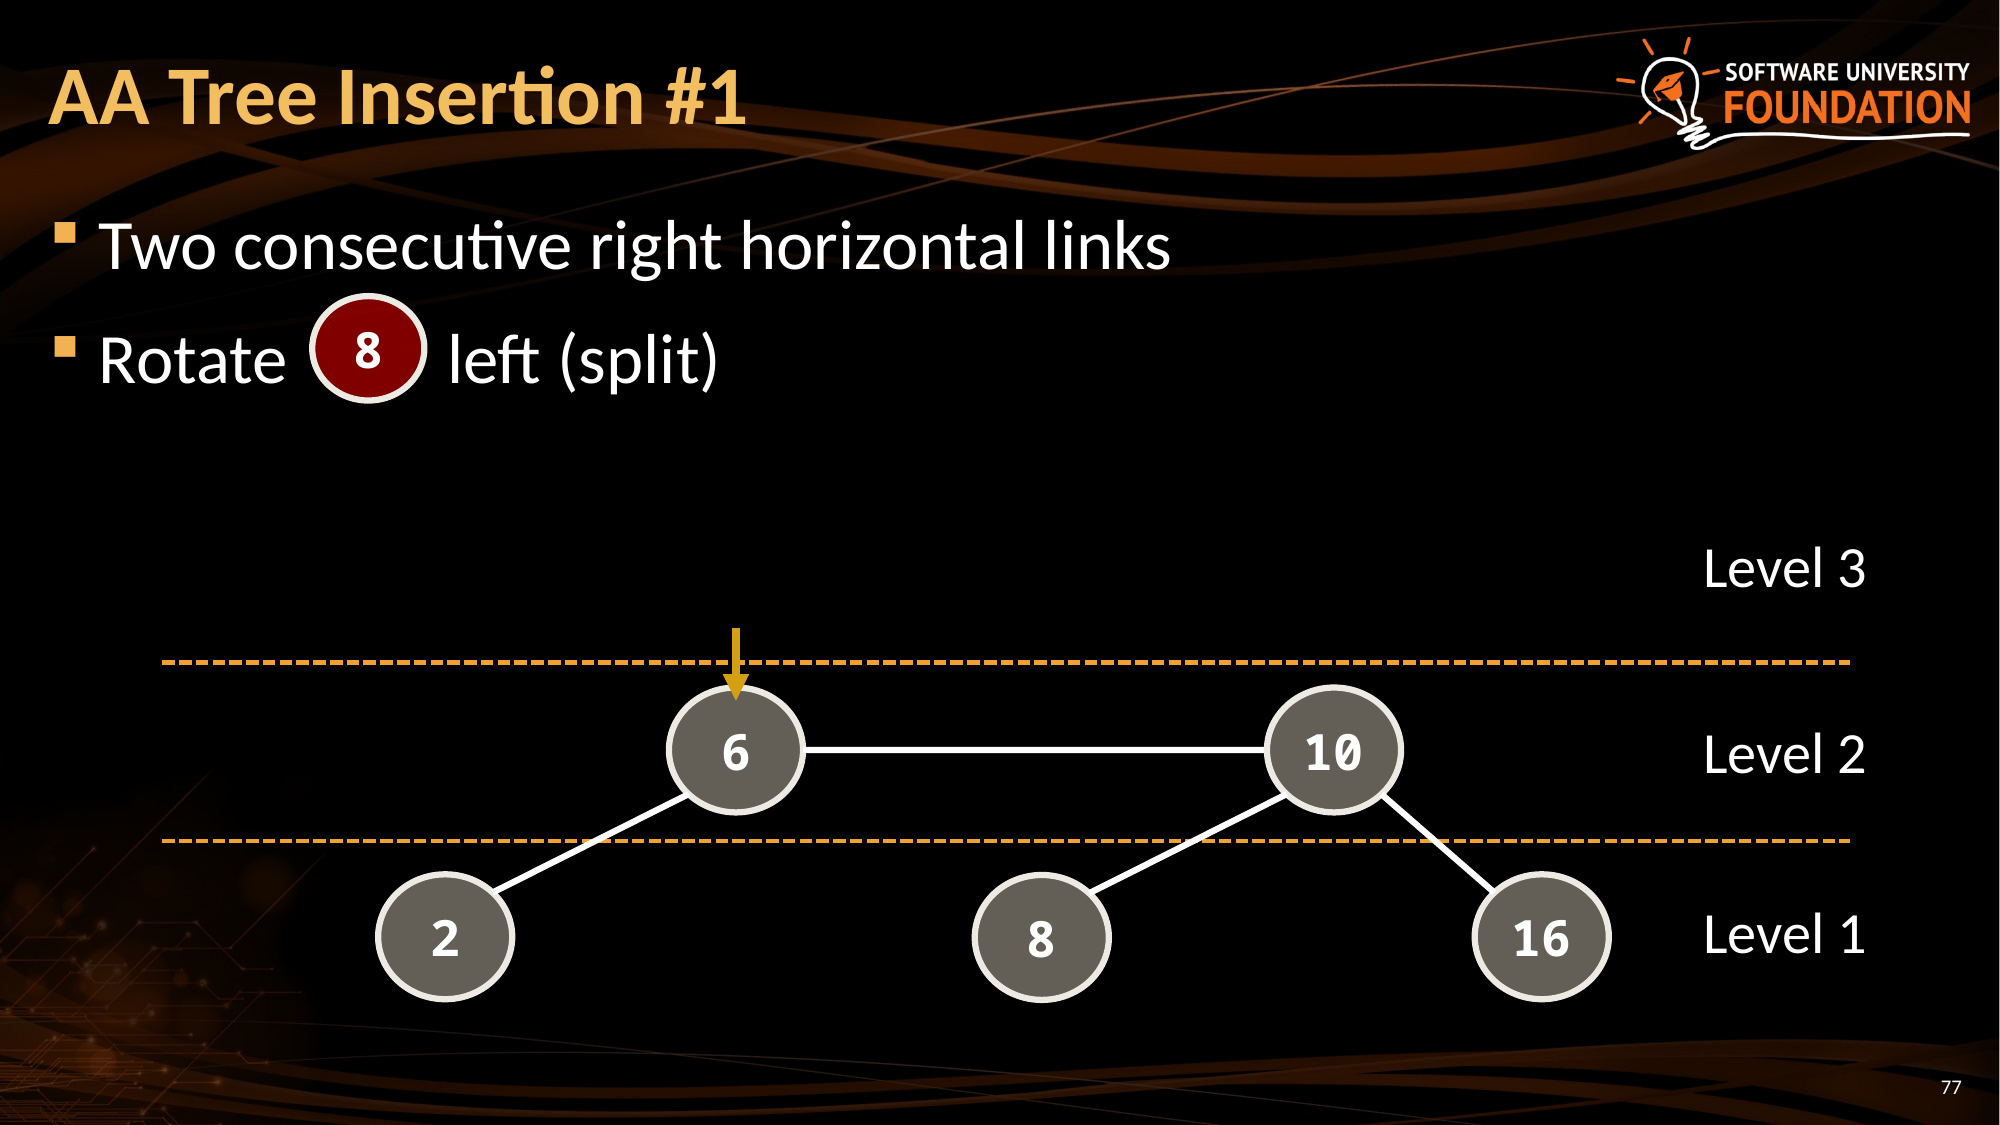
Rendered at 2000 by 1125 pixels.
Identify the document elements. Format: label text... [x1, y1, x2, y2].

text_box Level 2 [1688, 708, 1883, 793]
text_box Level 3 [1688, 522, 1883, 607]
text_box 6 [668, 687, 803, 813]
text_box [492, 794, 689, 893]
text_box 8 [312, 296, 425, 401]
text_box 16 [1474, 874, 1609, 1000]
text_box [1381, 794, 1495, 893]
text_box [1089, 794, 1287, 894]
text_box 10 [1266, 687, 1402, 813]
text_box Level 1 [1688, 887, 1883, 973]
title AA Tree Insertion #1 [30, 6, 1602, 189]
list Two consecutive right horizontal links Rotate left (split) [31, 188, 1968, 1103]
text_box 8 [974, 874, 1109, 1000]
text_box 2 [378, 874, 513, 1000]
picture [0, 0, 2000, 1125]
